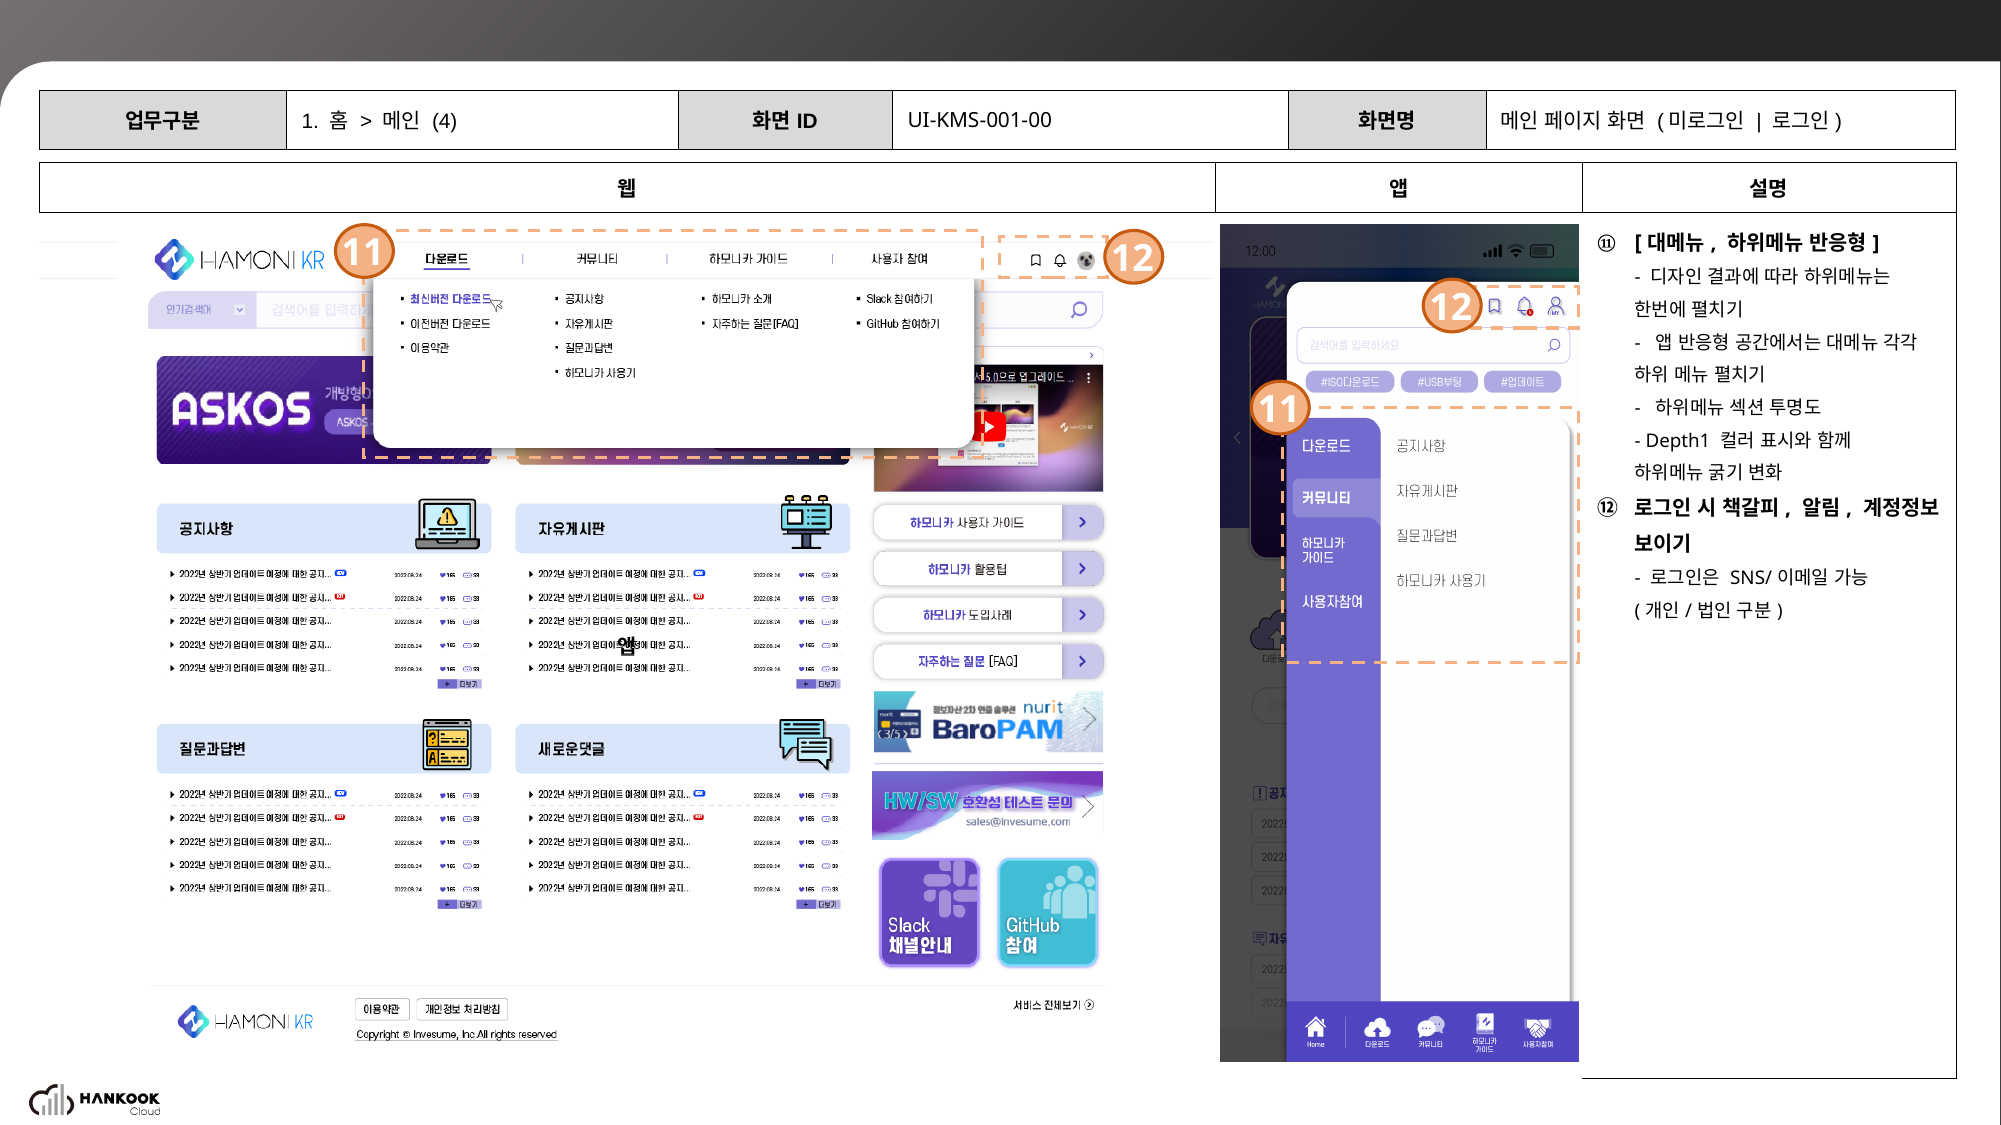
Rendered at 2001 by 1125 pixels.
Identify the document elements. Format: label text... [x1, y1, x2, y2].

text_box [321, 220, 405, 282]
table_header 웹 [40, 163, 1215, 212]
table_cell [1215, 213, 1582, 1078]
table_header UI-KMS-001-00 [893, 91, 1288, 149]
picture [39, 194, 1213, 1062]
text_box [1237, 377, 1321, 438]
table_cell [대메뉴, 하위메뉴 반응형] - 디자인 결과에 따라 하위메뉴는 한번에 펼치기 - 앱 반응형 공간에서는 대메뉴 각각 하위 메뉴 펼치기 - 하위메뉴 섹션 투명도 - Depth1 컬러 표시와 함께 하위메뉴 굵기 변화 로그인 시 책갈피, 알림, 계정정보 보이기 - 로그인은 SNS/이메일 가능 (개인/법인 구분) [1582, 213, 1956, 1078]
picture [29, 1084, 160, 1116]
table_header 메인 페이지 화면 (미로그인 | 로그인) [1487, 91, 1955, 149]
table_header 화면명 [1289, 91, 1486, 149]
picture [1220, 224, 1579, 1062]
table_header 앱 [1216, 163, 1582, 212]
table_header 화면ID [679, 91, 892, 149]
table_cell 앱 [40, 213, 1215, 1078]
table_header 설명 [1583, 163, 1956, 212]
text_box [1091, 226, 1174, 287]
table_header 1. 홈 > 메인 (4) [287, 91, 678, 149]
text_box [1409, 275, 1493, 336]
table_header 업무구분 [40, 91, 286, 149]
